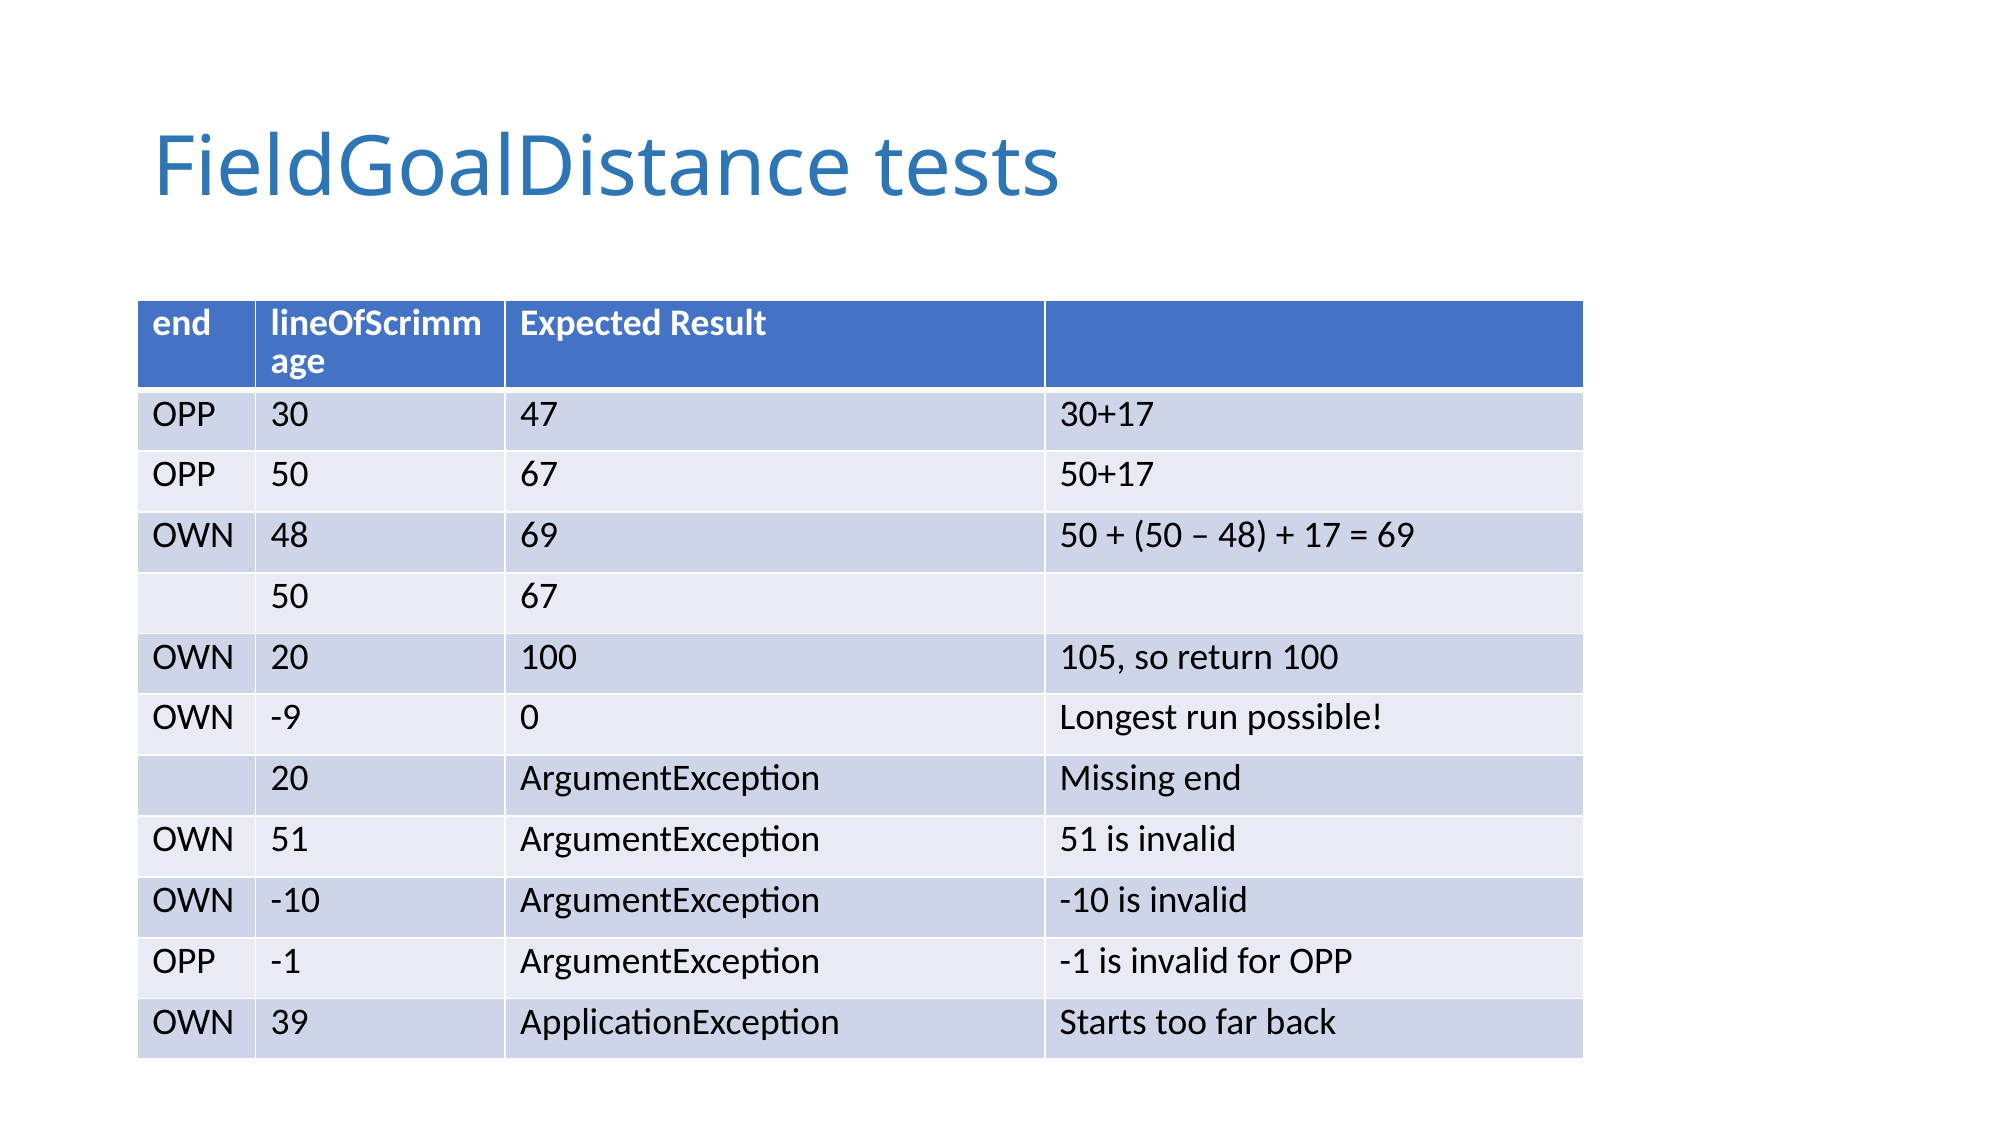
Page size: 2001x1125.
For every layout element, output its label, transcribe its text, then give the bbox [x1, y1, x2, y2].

table_cell OWN [138, 999, 255, 1058]
table_cell [1046, 574, 1583, 633]
table_cell ApplicationException [506, 999, 1044, 1058]
table_cell -9 [256, 695, 504, 754]
table_cell -10 [256, 878, 504, 937]
table_cell 50 + (50 – 48) + 17 = 69 [1046, 513, 1583, 572]
table_cell 20 [256, 756, 504, 815]
table_cell Missing end [1046, 756, 1583, 815]
table_cell OWN [138, 634, 255, 693]
table_cell -1 [256, 939, 504, 998]
table_cell ArgumentException [506, 878, 1044, 937]
table_cell OWN [138, 695, 255, 754]
table_cell OPP [138, 452, 255, 511]
table_cell OWN [138, 513, 255, 572]
table_cell 50 [256, 452, 504, 511]
table_cell 51 [256, 817, 504, 876]
table_cell 69 [506, 513, 1044, 572]
table_header end [138, 301, 255, 387]
table_cell 20 [256, 634, 504, 693]
table_header Expected Result [506, 301, 1044, 387]
table_cell -1 is invalid for OPP [1046, 939, 1583, 998]
table_cell ArgumentException [506, 756, 1044, 815]
title FieldGoalDistance tests [137, 59, 1863, 278]
table_cell [138, 574, 255, 633]
table_cell 51 is invalid [1046, 817, 1583, 876]
table_cell [138, 756, 255, 815]
table_cell Starts too far back [1046, 999, 1583, 1058]
table_cell 47 [506, 393, 1044, 450]
table_header lineOfScrimmage [256, 301, 504, 387]
table_cell OWN [138, 878, 255, 937]
table_header [1046, 301, 1583, 387]
table_cell OPP [138, 393, 255, 450]
table_cell 30 [256, 393, 504, 450]
table_cell 50 [256, 574, 504, 633]
table_cell 105, so return 100 [1046, 634, 1583, 693]
table_cell -10 is invalid [1046, 878, 1583, 937]
table_cell ArgumentException [506, 817, 1044, 876]
table_cell OPP [138, 939, 255, 998]
table_cell ArgumentException [506, 939, 1044, 998]
table_cell 67 [506, 574, 1044, 633]
table_cell 30+17 [1046, 393, 1583, 450]
table_cell 39 [256, 999, 504, 1058]
table_cell 48 [256, 513, 504, 572]
table_cell 67 [506, 452, 1044, 511]
table_cell 0 [506, 695, 1044, 754]
table_cell 50+17 [1046, 452, 1583, 511]
table_cell Longest run possible! [1046, 695, 1583, 754]
table_cell OWN [138, 817, 255, 876]
table_cell 100 [506, 634, 1044, 693]
